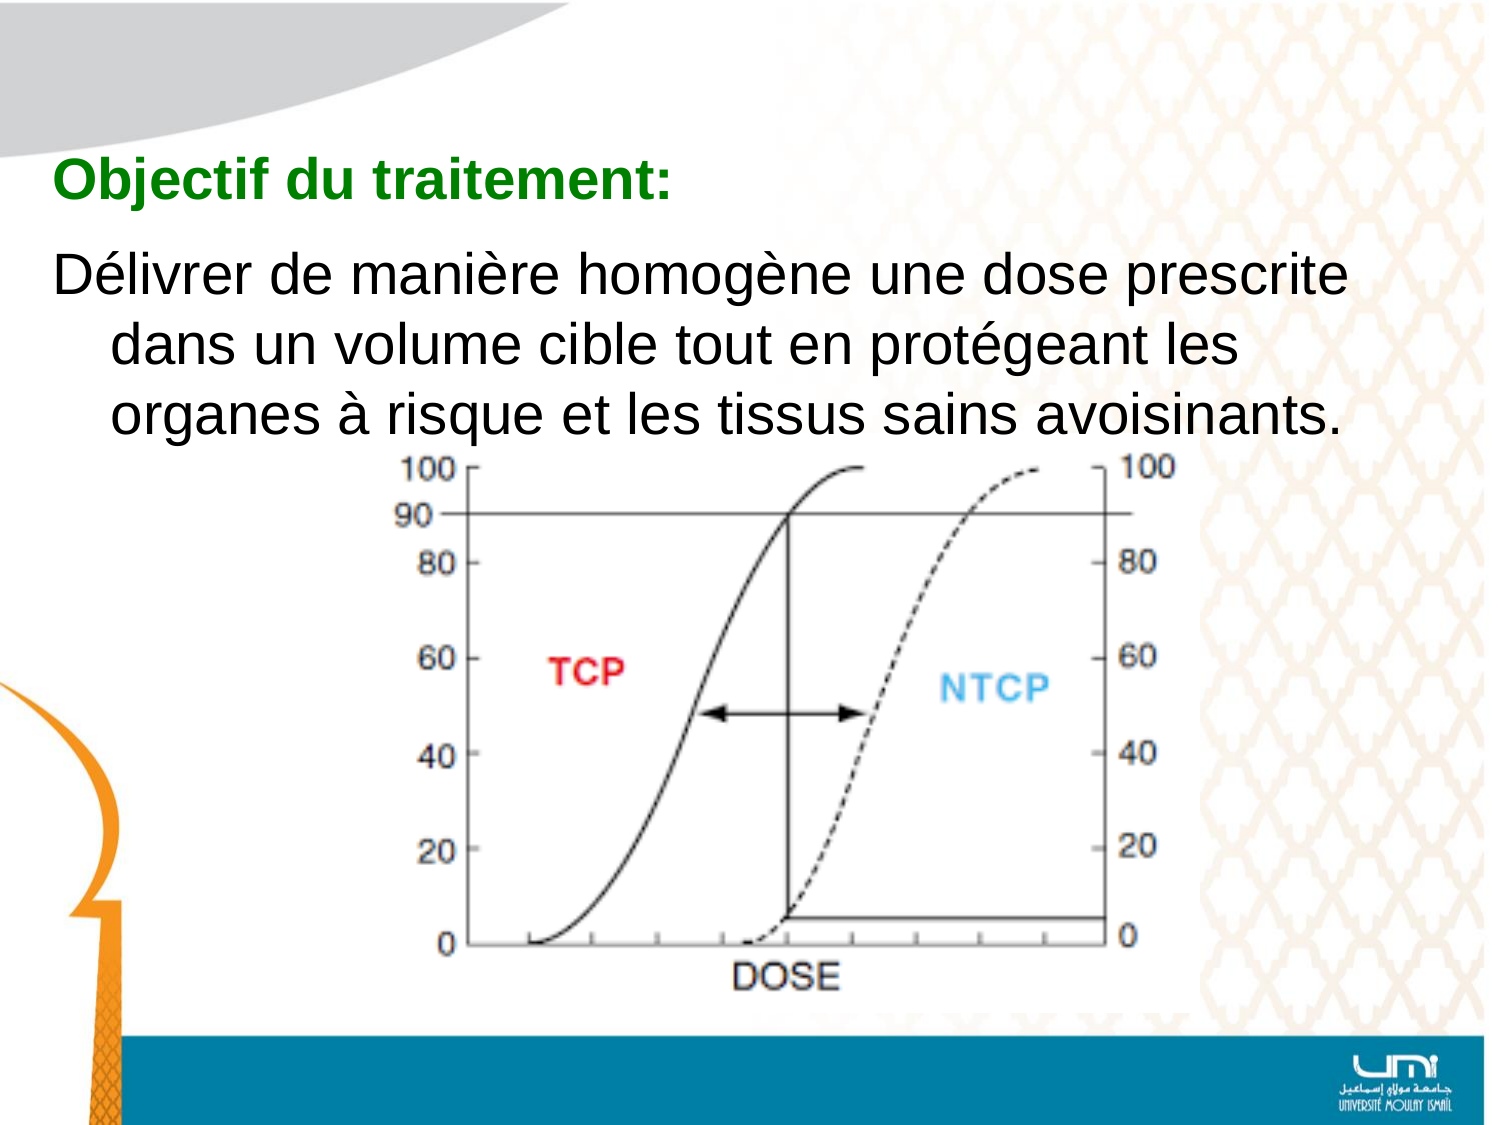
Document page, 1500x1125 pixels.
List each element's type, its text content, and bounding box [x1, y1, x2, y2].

list Objectif du traitement: Délivrer de manière homogène une dose prescrite dans un volume cible tout en protégeant les organes à risque et les tissus sains avoisinants. [37, 37, 1479, 1125]
picture [0, 0, 1500, 1125]
picture [374, 433, 1201, 1013]
